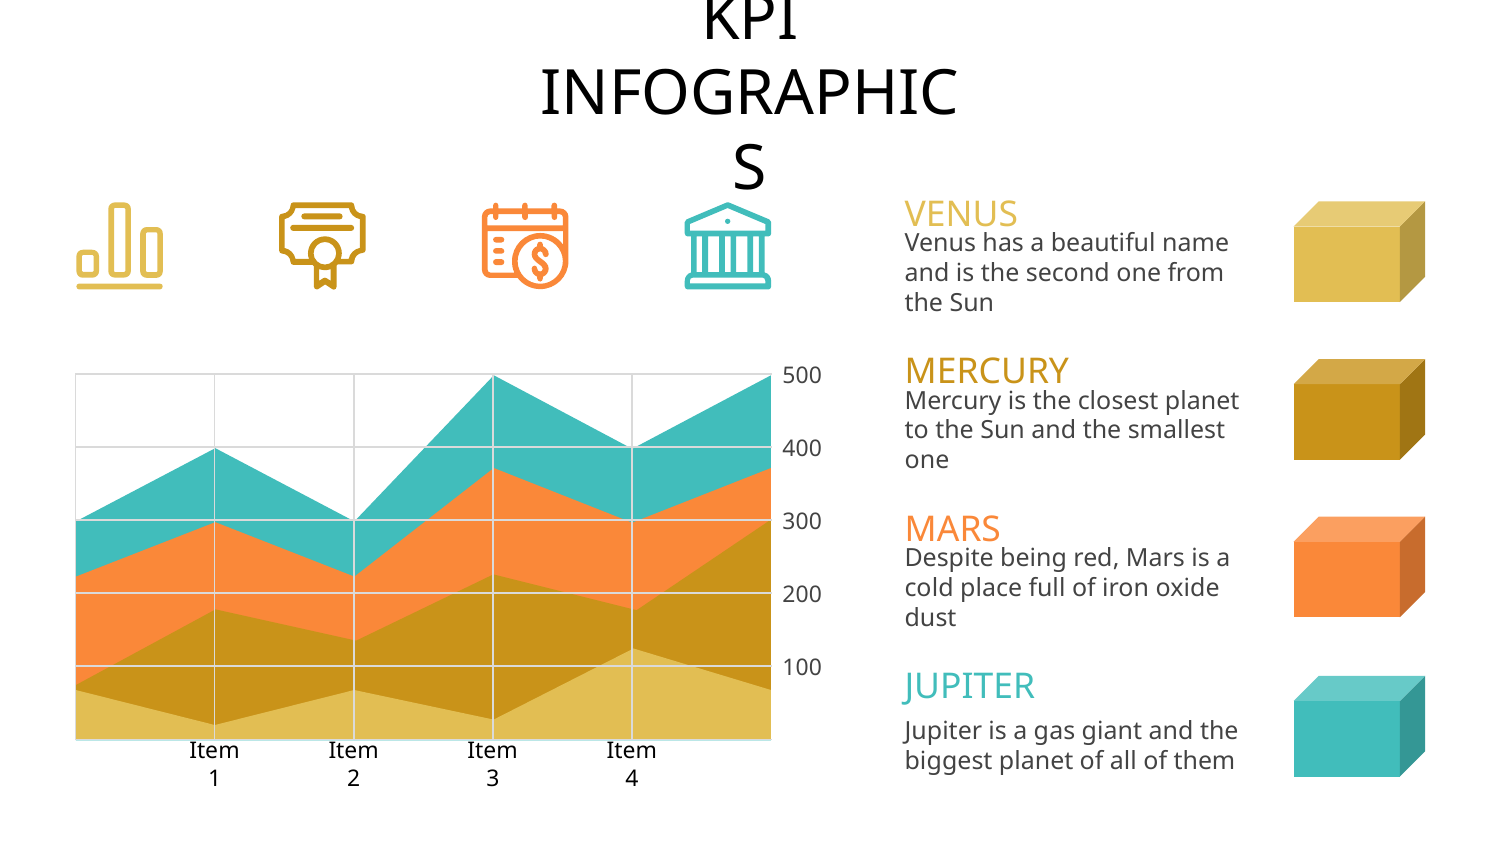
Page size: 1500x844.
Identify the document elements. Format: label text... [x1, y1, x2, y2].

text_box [481, 202, 569, 290]
title KPI INFOGRAPHICS [510, 59, 990, 121]
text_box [684, 202, 772, 290]
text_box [889, 665, 1426, 784]
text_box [278, 202, 366, 290]
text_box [889, 193, 1426, 311]
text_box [76, 202, 164, 290]
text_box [889, 350, 1426, 468]
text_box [889, 508, 1426, 626]
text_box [775, 360, 830, 680]
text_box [74, 373, 772, 740]
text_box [166, 749, 680, 777]
